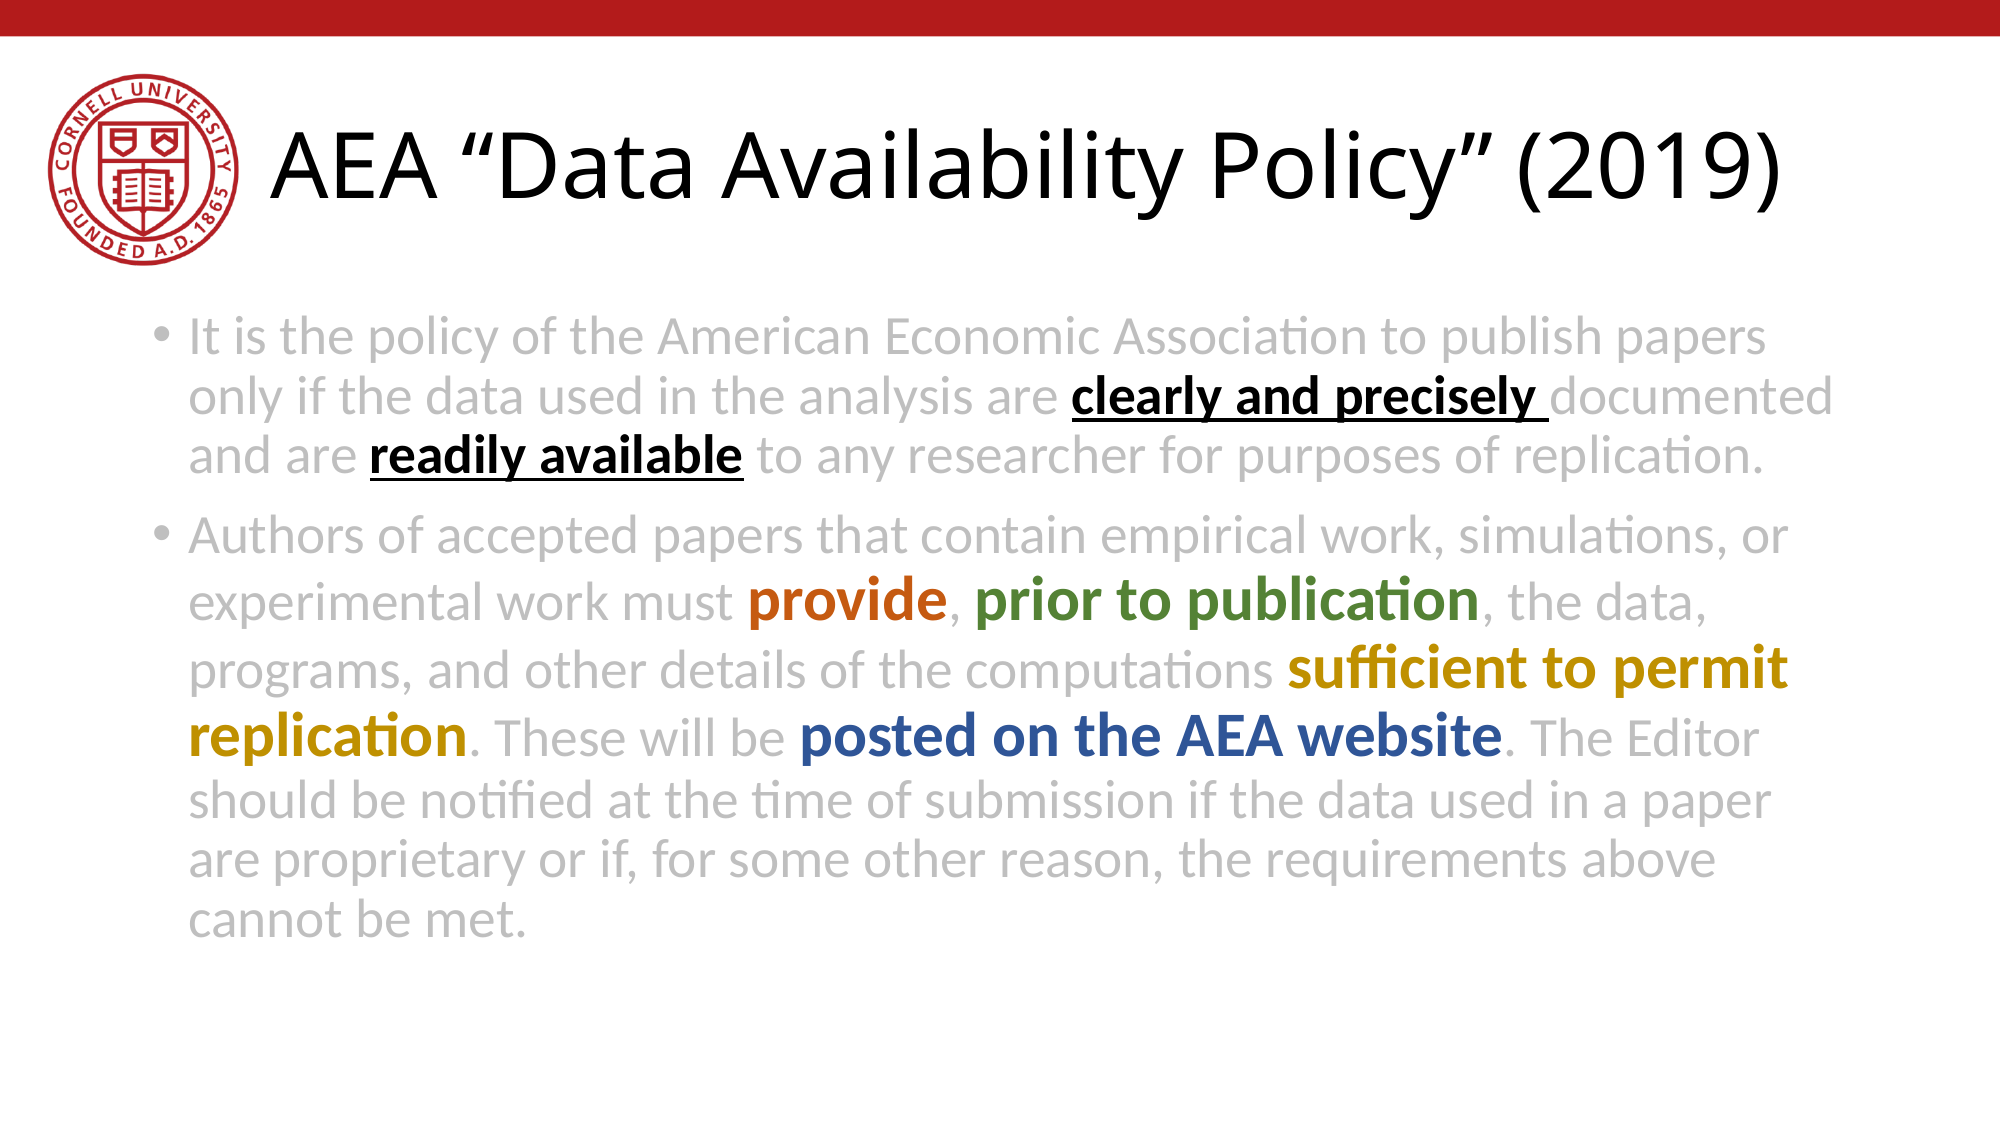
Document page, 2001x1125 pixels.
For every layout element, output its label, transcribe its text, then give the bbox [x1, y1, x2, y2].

list It is the policy of the American Economic Association to publish papers only if the data used in the analysis are clearly and precisely documented and are readily available to any researcher for purposes of replication. Authors of accepted papers that contain empirical work, simulations, or experimental work must provide, prior to publication, the data, programs, and other details of the computations sufficient to permit replication. These will be posted on the AEA website. The Editor should be notified at the time of submission if the data used in a paper are proprietary or if, for some other reason, the requirements above cannot be met. [137, 299, 1863, 1014]
picture [39, 65, 255, 274]
title AEA “Data Availability Policy” (2019) [255, 59, 1860, 278]
